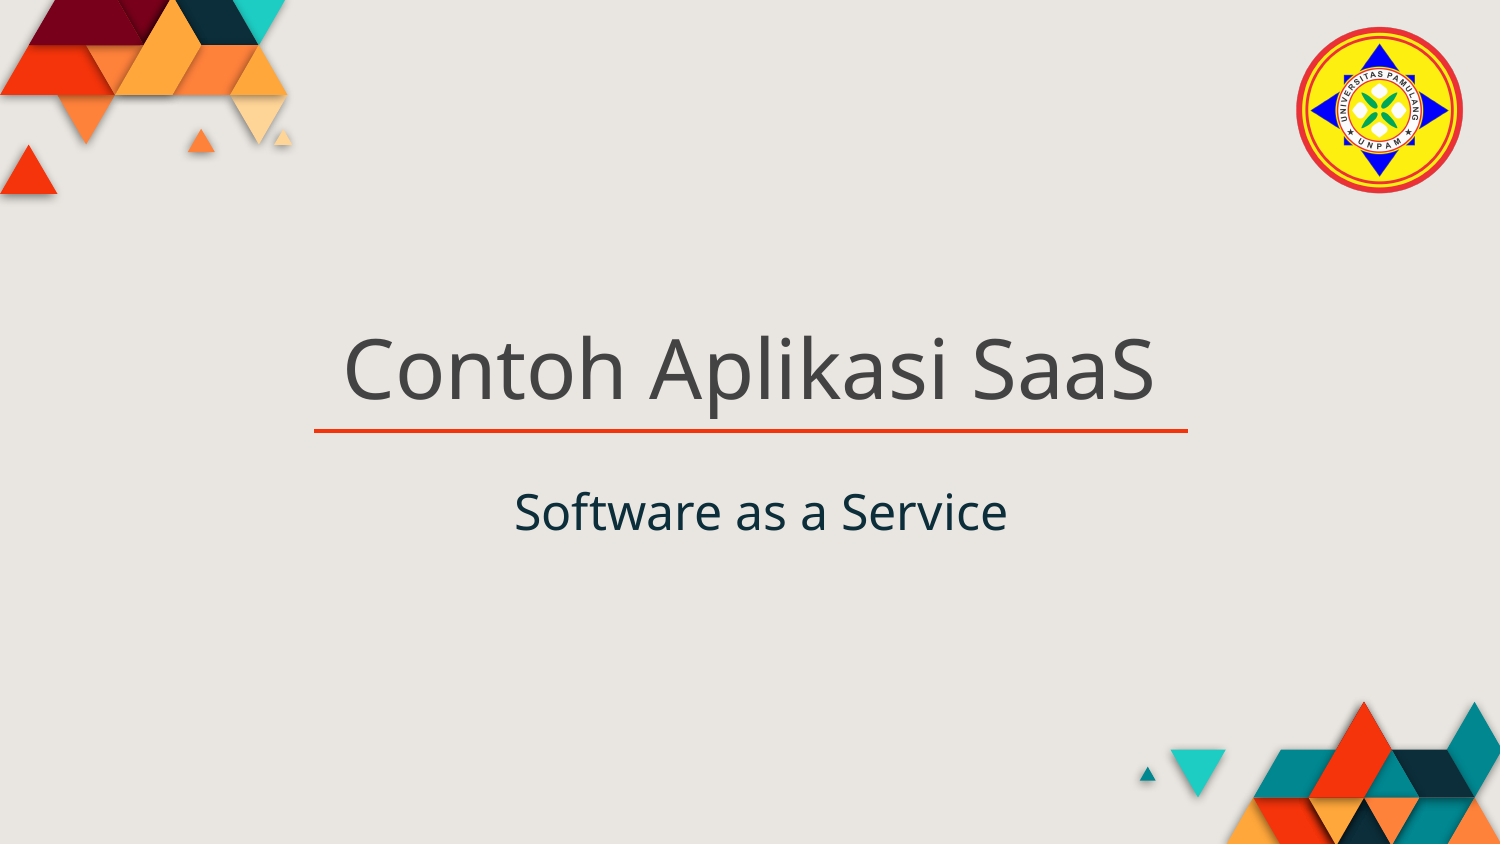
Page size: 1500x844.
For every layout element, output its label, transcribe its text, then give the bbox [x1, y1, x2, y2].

title Contoh Aplikasi SaaS [292, 337, 1208, 431]
subtitle Software as a Service [108, 465, 1392, 560]
picture [1245, 10, 1500, 210]
